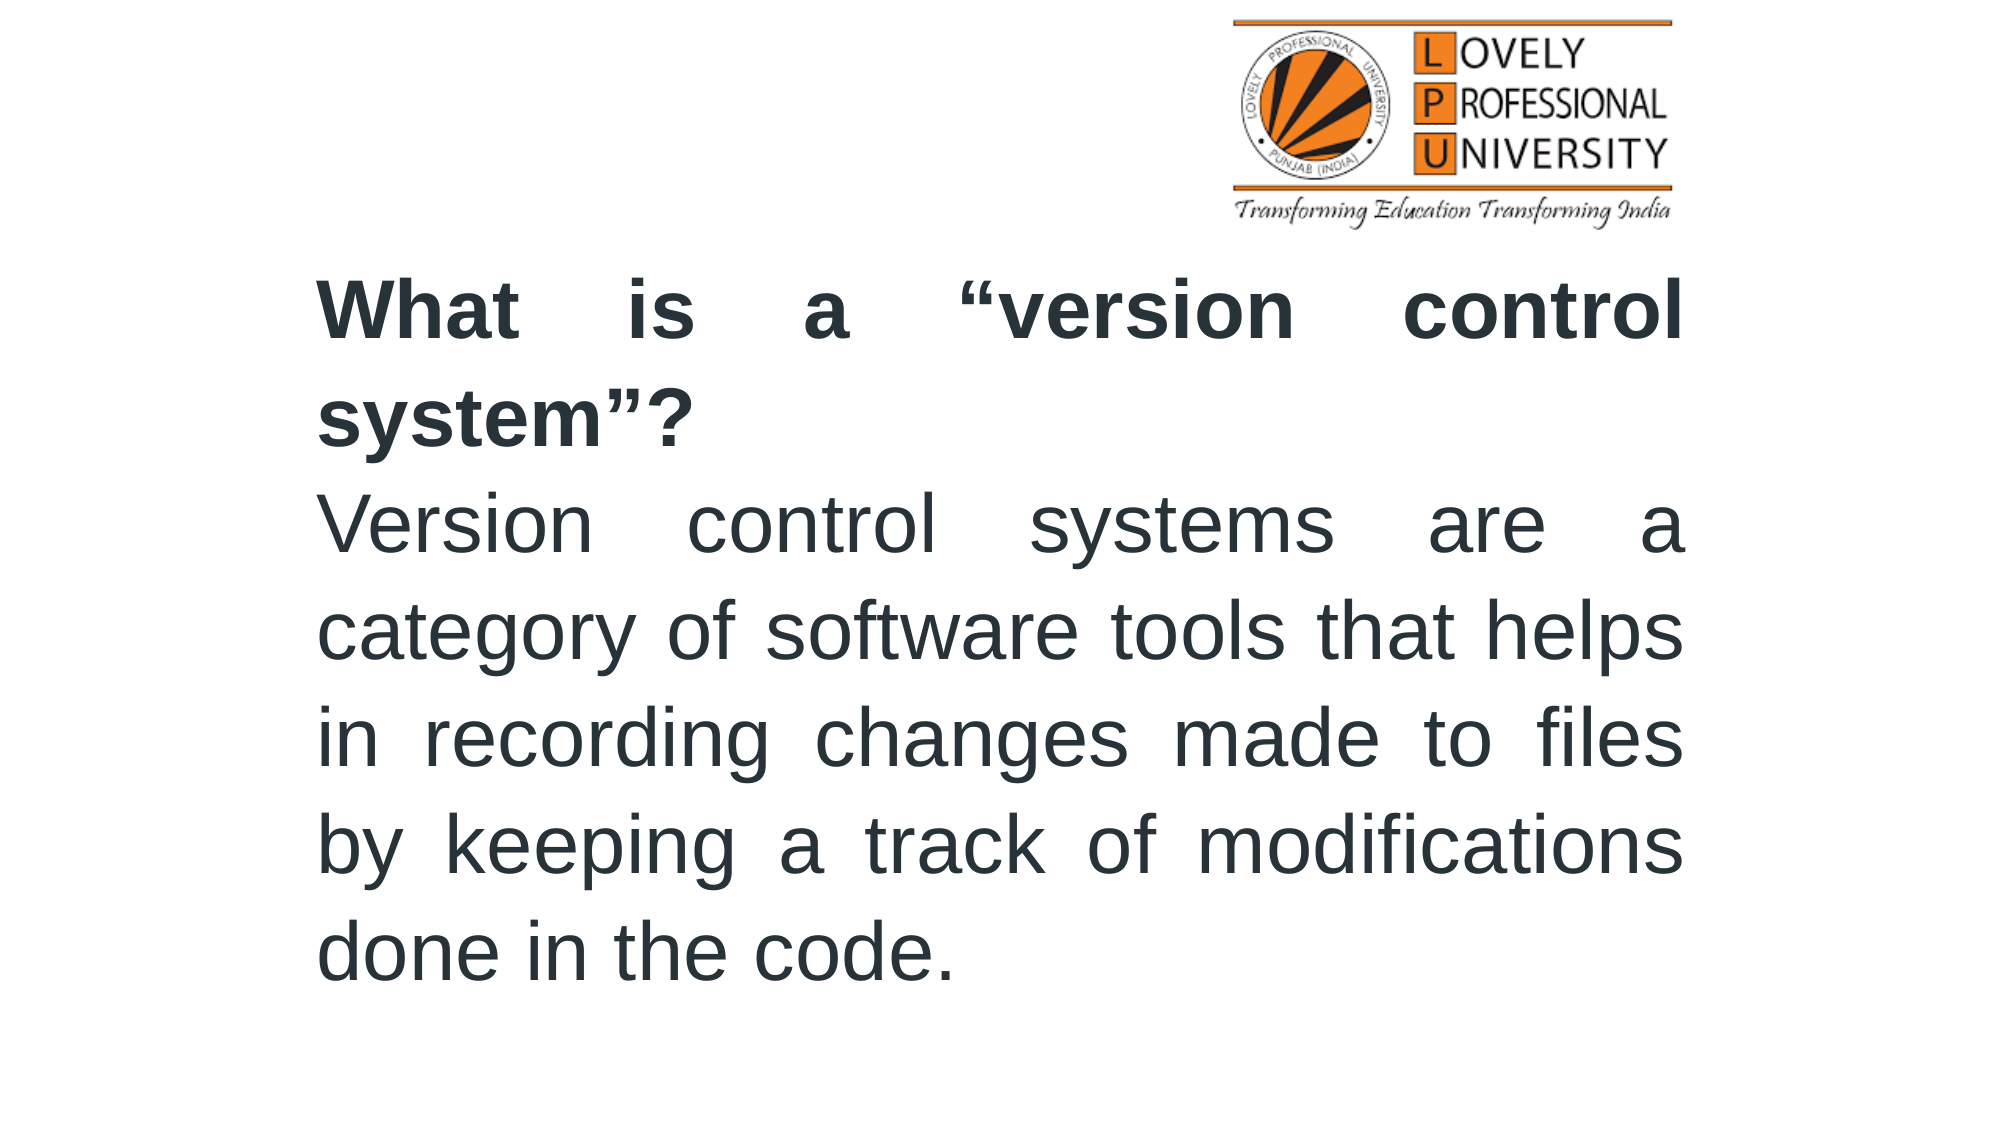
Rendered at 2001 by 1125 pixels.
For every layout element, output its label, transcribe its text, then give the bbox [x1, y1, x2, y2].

picture [1229, 0, 1677, 263]
text_box What is a “version control system”? Version control systems are a category of software tools that helps in recording changes made to files by keeping a track of modifications done in the code. [301, 241, 1703, 1005]
